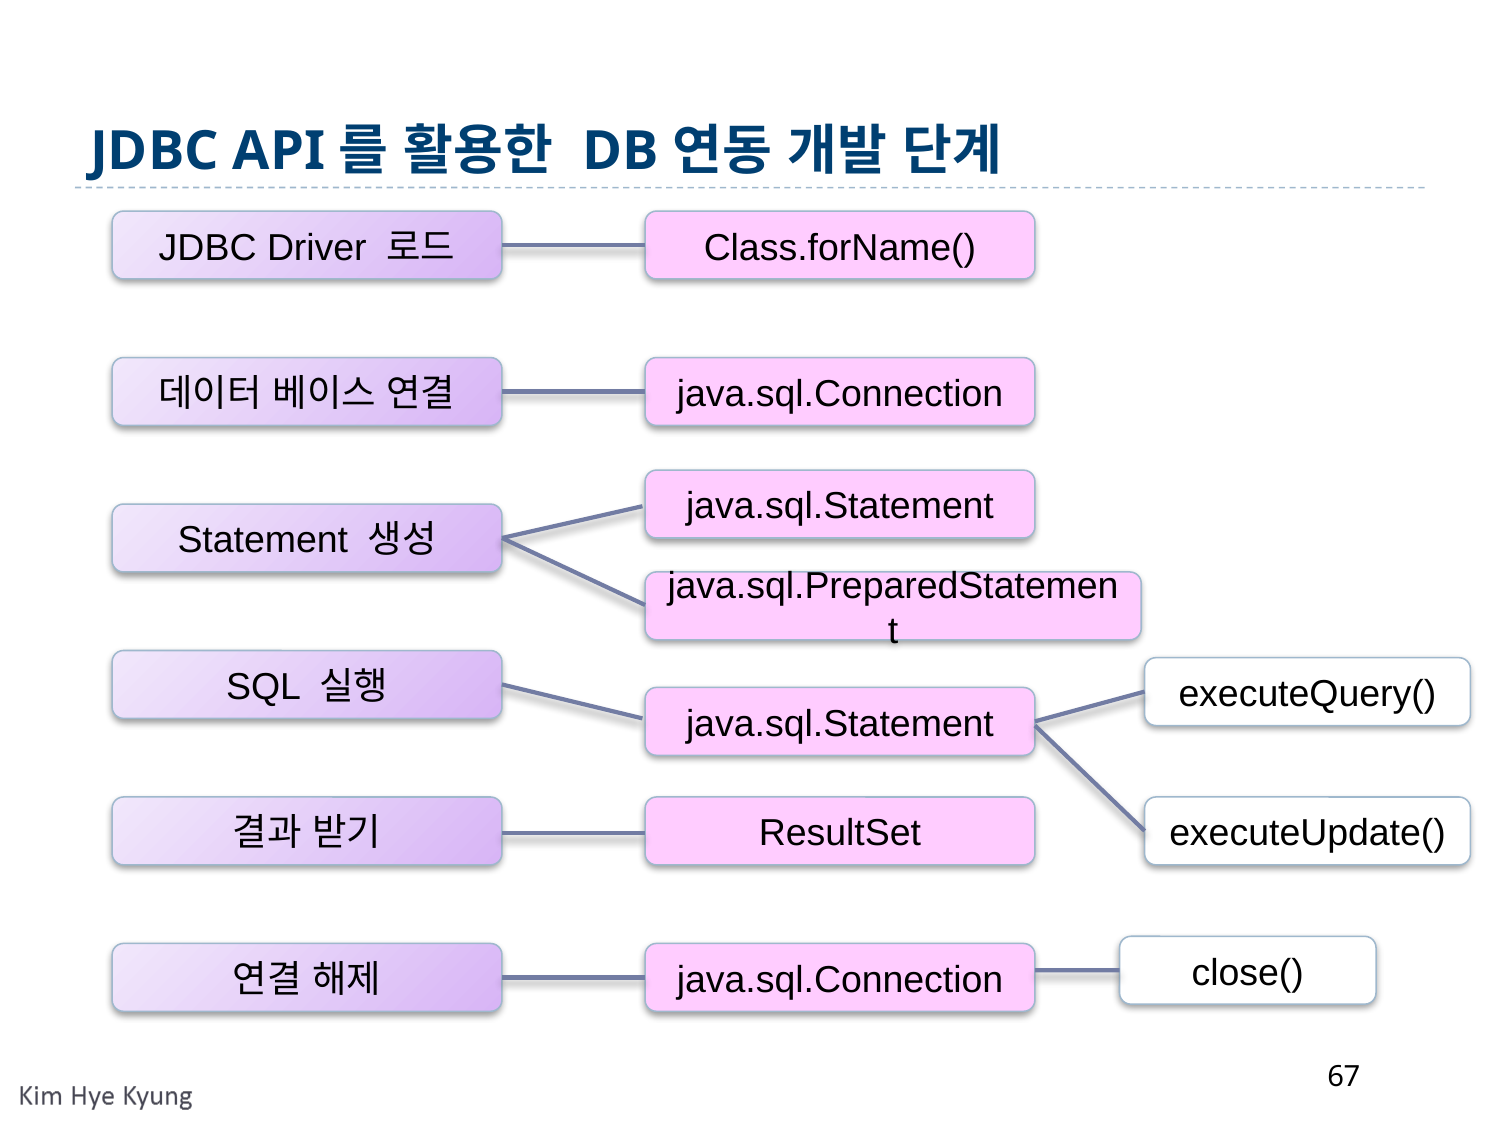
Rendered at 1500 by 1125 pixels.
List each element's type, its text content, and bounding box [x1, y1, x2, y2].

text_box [501, 537, 646, 606]
text_box 연결 해제 [111, 942, 503, 1013]
text_box java.sql.Connection [644, 942, 1036, 1013]
text_box executeUpdate() [1143, 796, 1472, 866]
text_box JDBC Driver 로드 [111, 210, 503, 280]
text_box 결과 받기 [111, 796, 503, 866]
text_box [1034, 691, 1145, 722]
text_box java.sql.PreparedStatement [644, 571, 1143, 641]
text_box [1034, 725, 1145, 832]
text_box Statement 생성 [111, 503, 501, 573]
slide_number 67 [1312, 1050, 1438, 1110]
text_box java.sql.Statement [644, 686, 1034, 757]
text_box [501, 506, 643, 537]
title JDBC API를 활용한 DB연동 개발 단계 [75, 24, 1425, 188]
text_box Class.forName() [644, 210, 1036, 280]
text_box java.sql.Connection [644, 356, 1036, 427]
text_box close() [1118, 935, 1377, 1005]
text_box ResultSet [644, 796, 1036, 866]
text_box 데이터 베이스 연결 [111, 356, 503, 427]
picture [0, 1068, 578, 1125]
text_box SQL 실행 [111, 649, 503, 720]
text_box executeQuery() [1143, 656, 1472, 727]
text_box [501, 684, 643, 719]
text_box java.sql.Statement [644, 469, 1036, 539]
